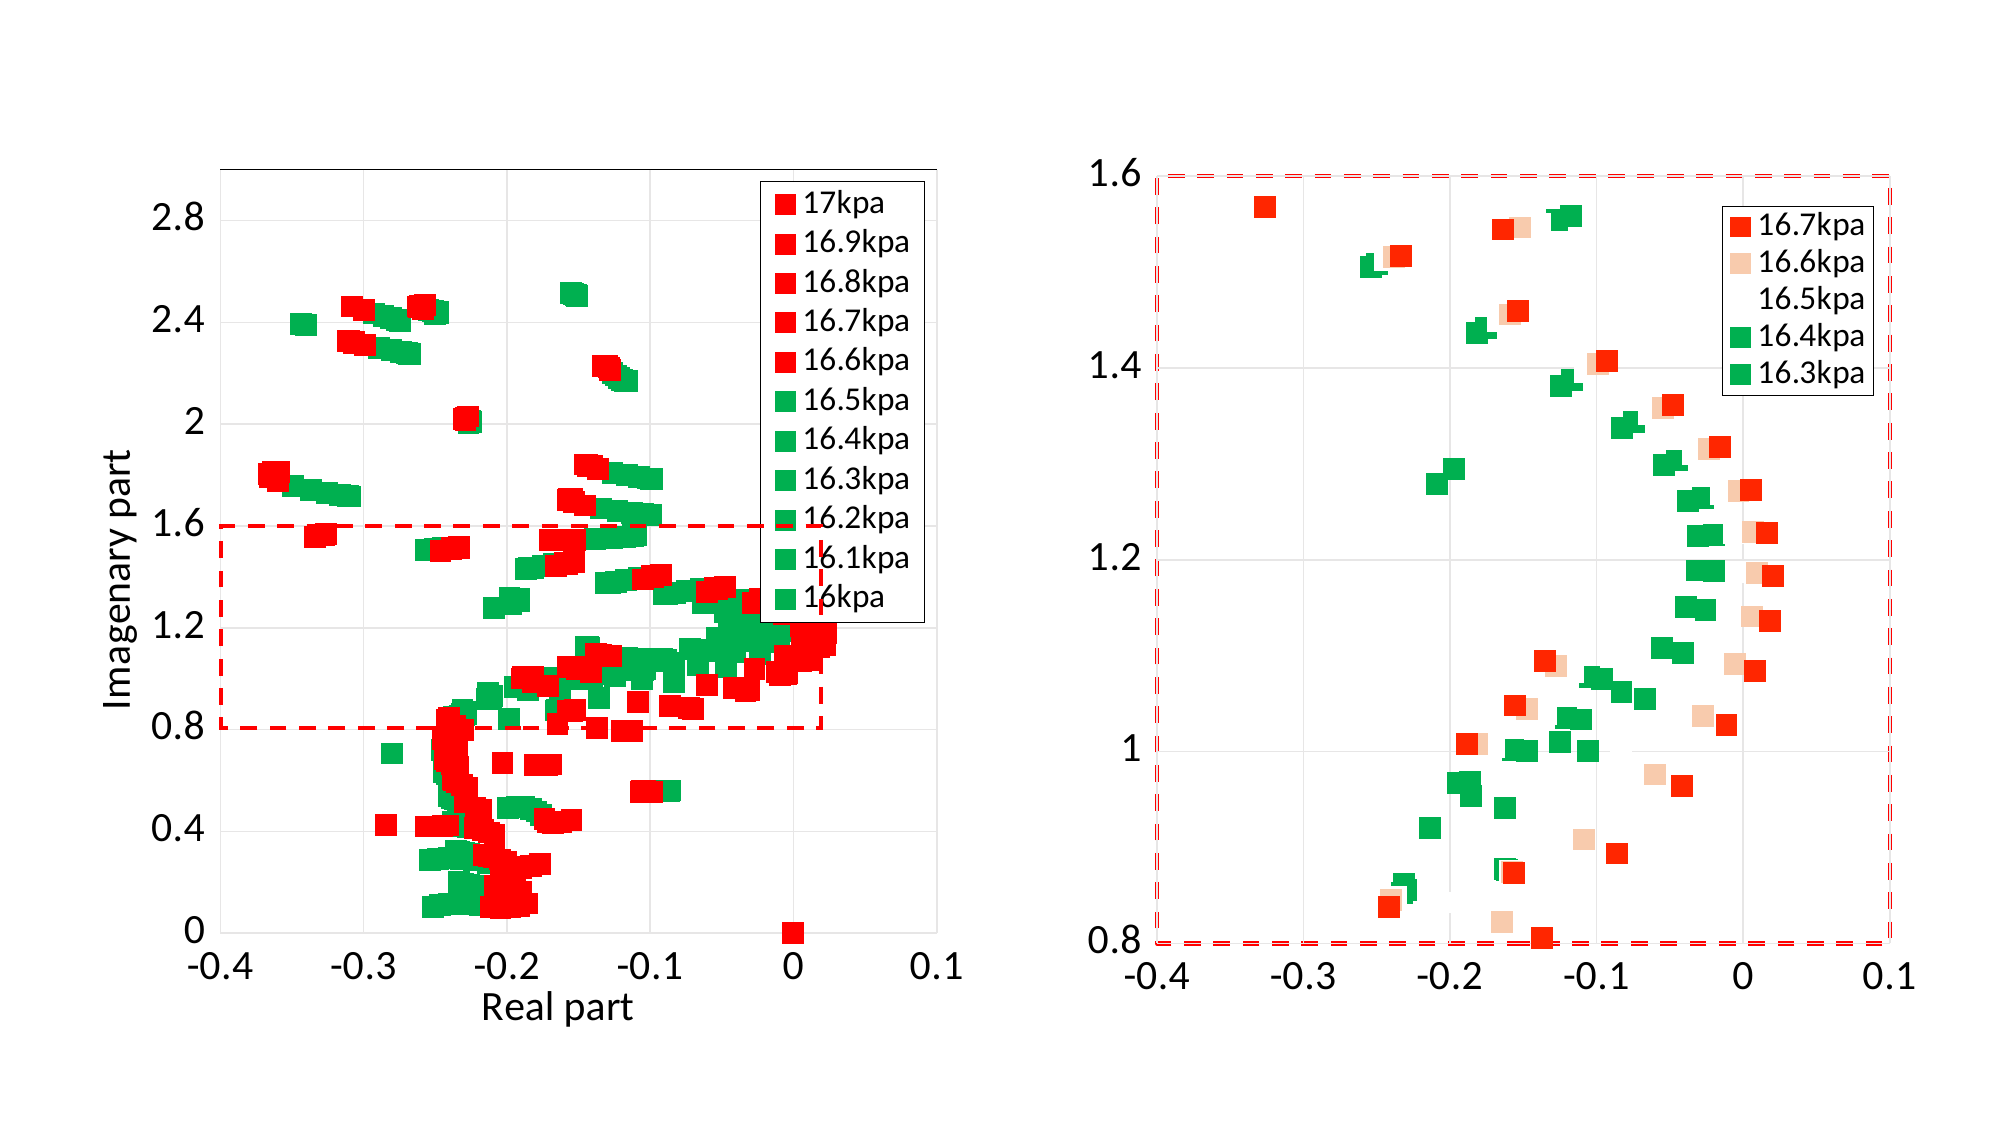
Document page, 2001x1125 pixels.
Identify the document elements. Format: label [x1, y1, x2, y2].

text_box [86, 143, 1940, 1050]
